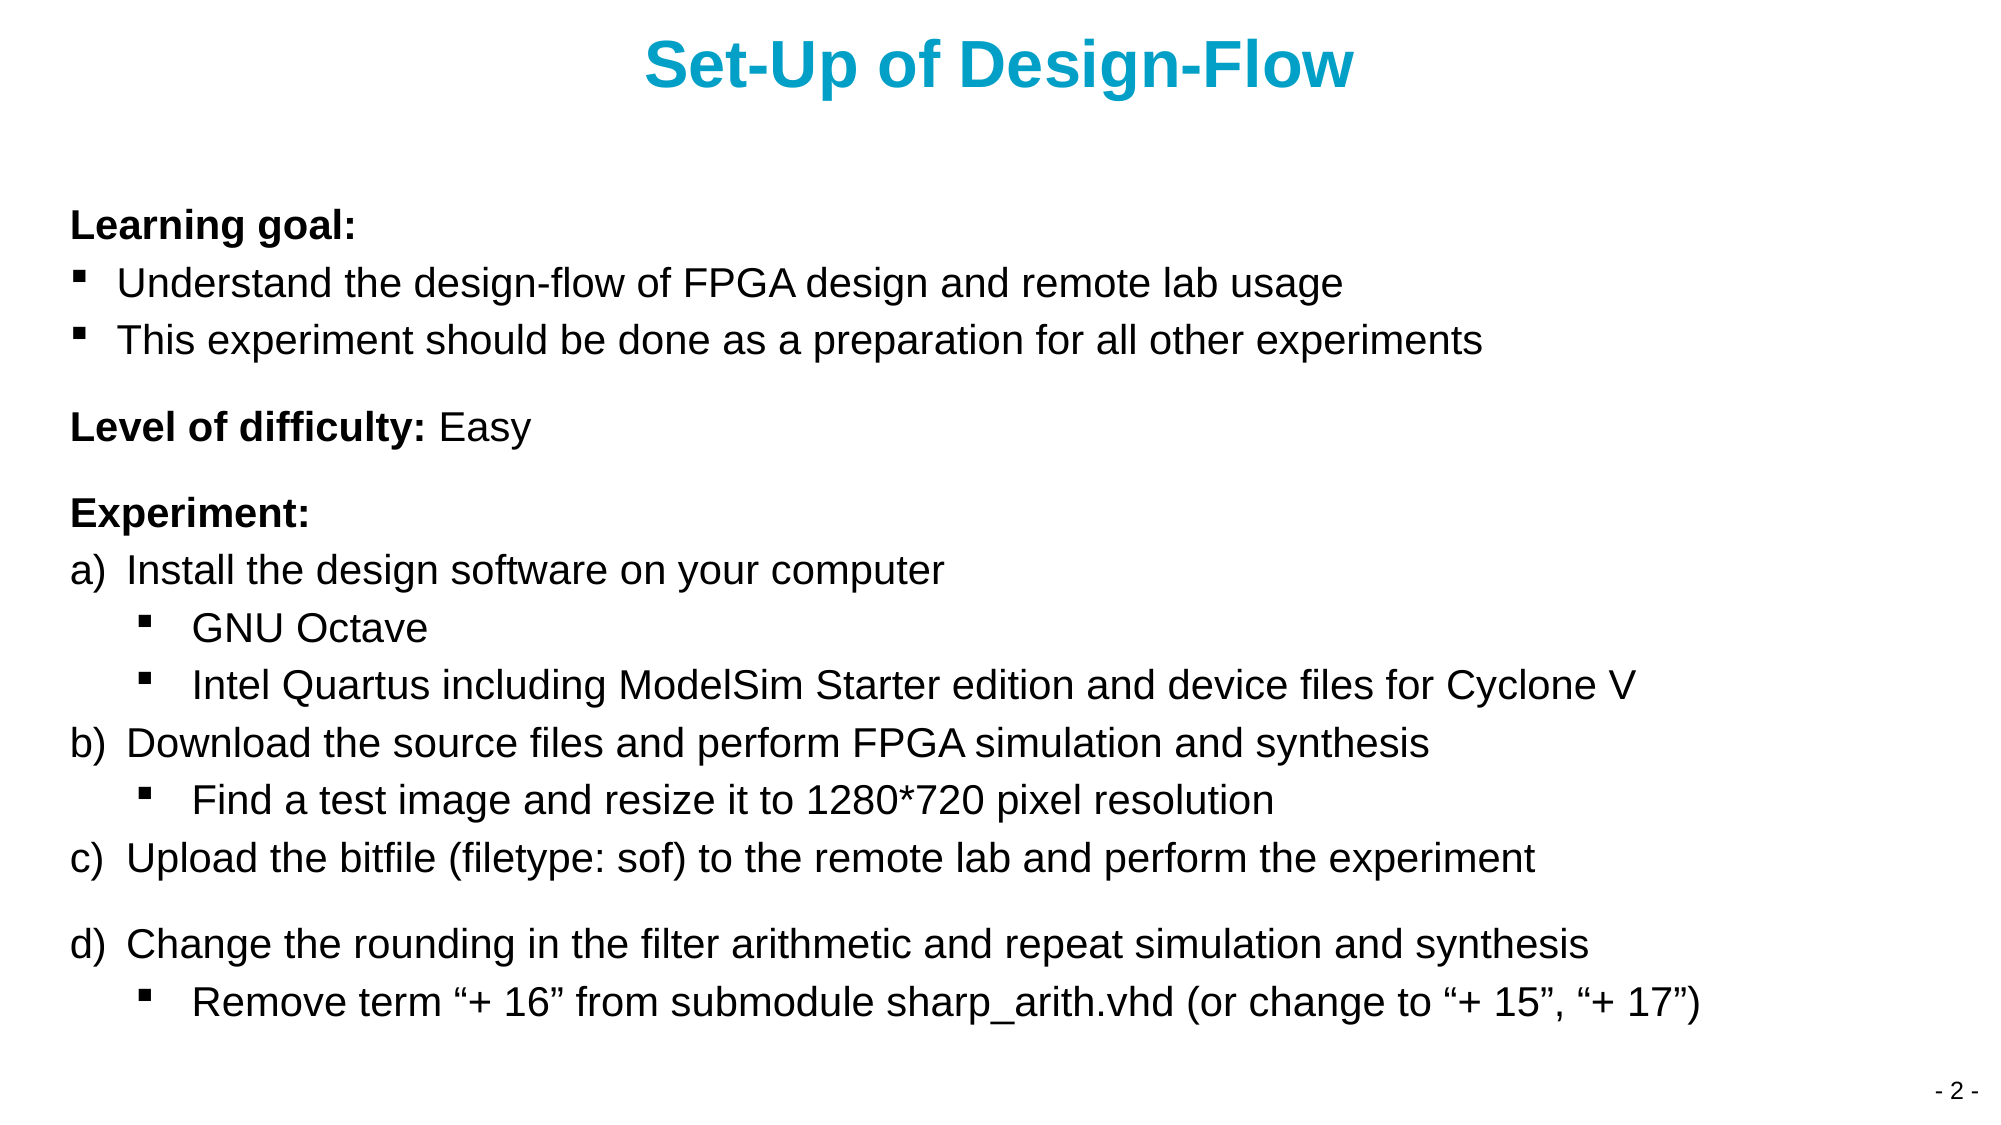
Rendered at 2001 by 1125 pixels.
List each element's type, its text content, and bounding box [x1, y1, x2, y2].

list Learning goal: Understand the design-flow of FPGA design and remote lab usage This experiment should be done as a preparation for all other experiments Level of difficulty: Easy Experiment: Install the design software on your computer GNU Octave Intel Quartus including ModelSim Starter edition and device files for Cyclone V Download the source files and perform FPGA simulation and synthesis Find a test image and resize it to 1280*720 pixel resolution Upload the bitfile (filetype: sof) to the remote lab and perform the experiment Change the rounding in the filter arithmetic and repeat simulation and synthesis Remove term “+ 16” from submodule sharp_arith.vhd (or change to “+ 15”, “+ 17”) [54, 196, 1946, 1094]
title Set-Up of Design-Flow [54, 31, 1946, 102]
